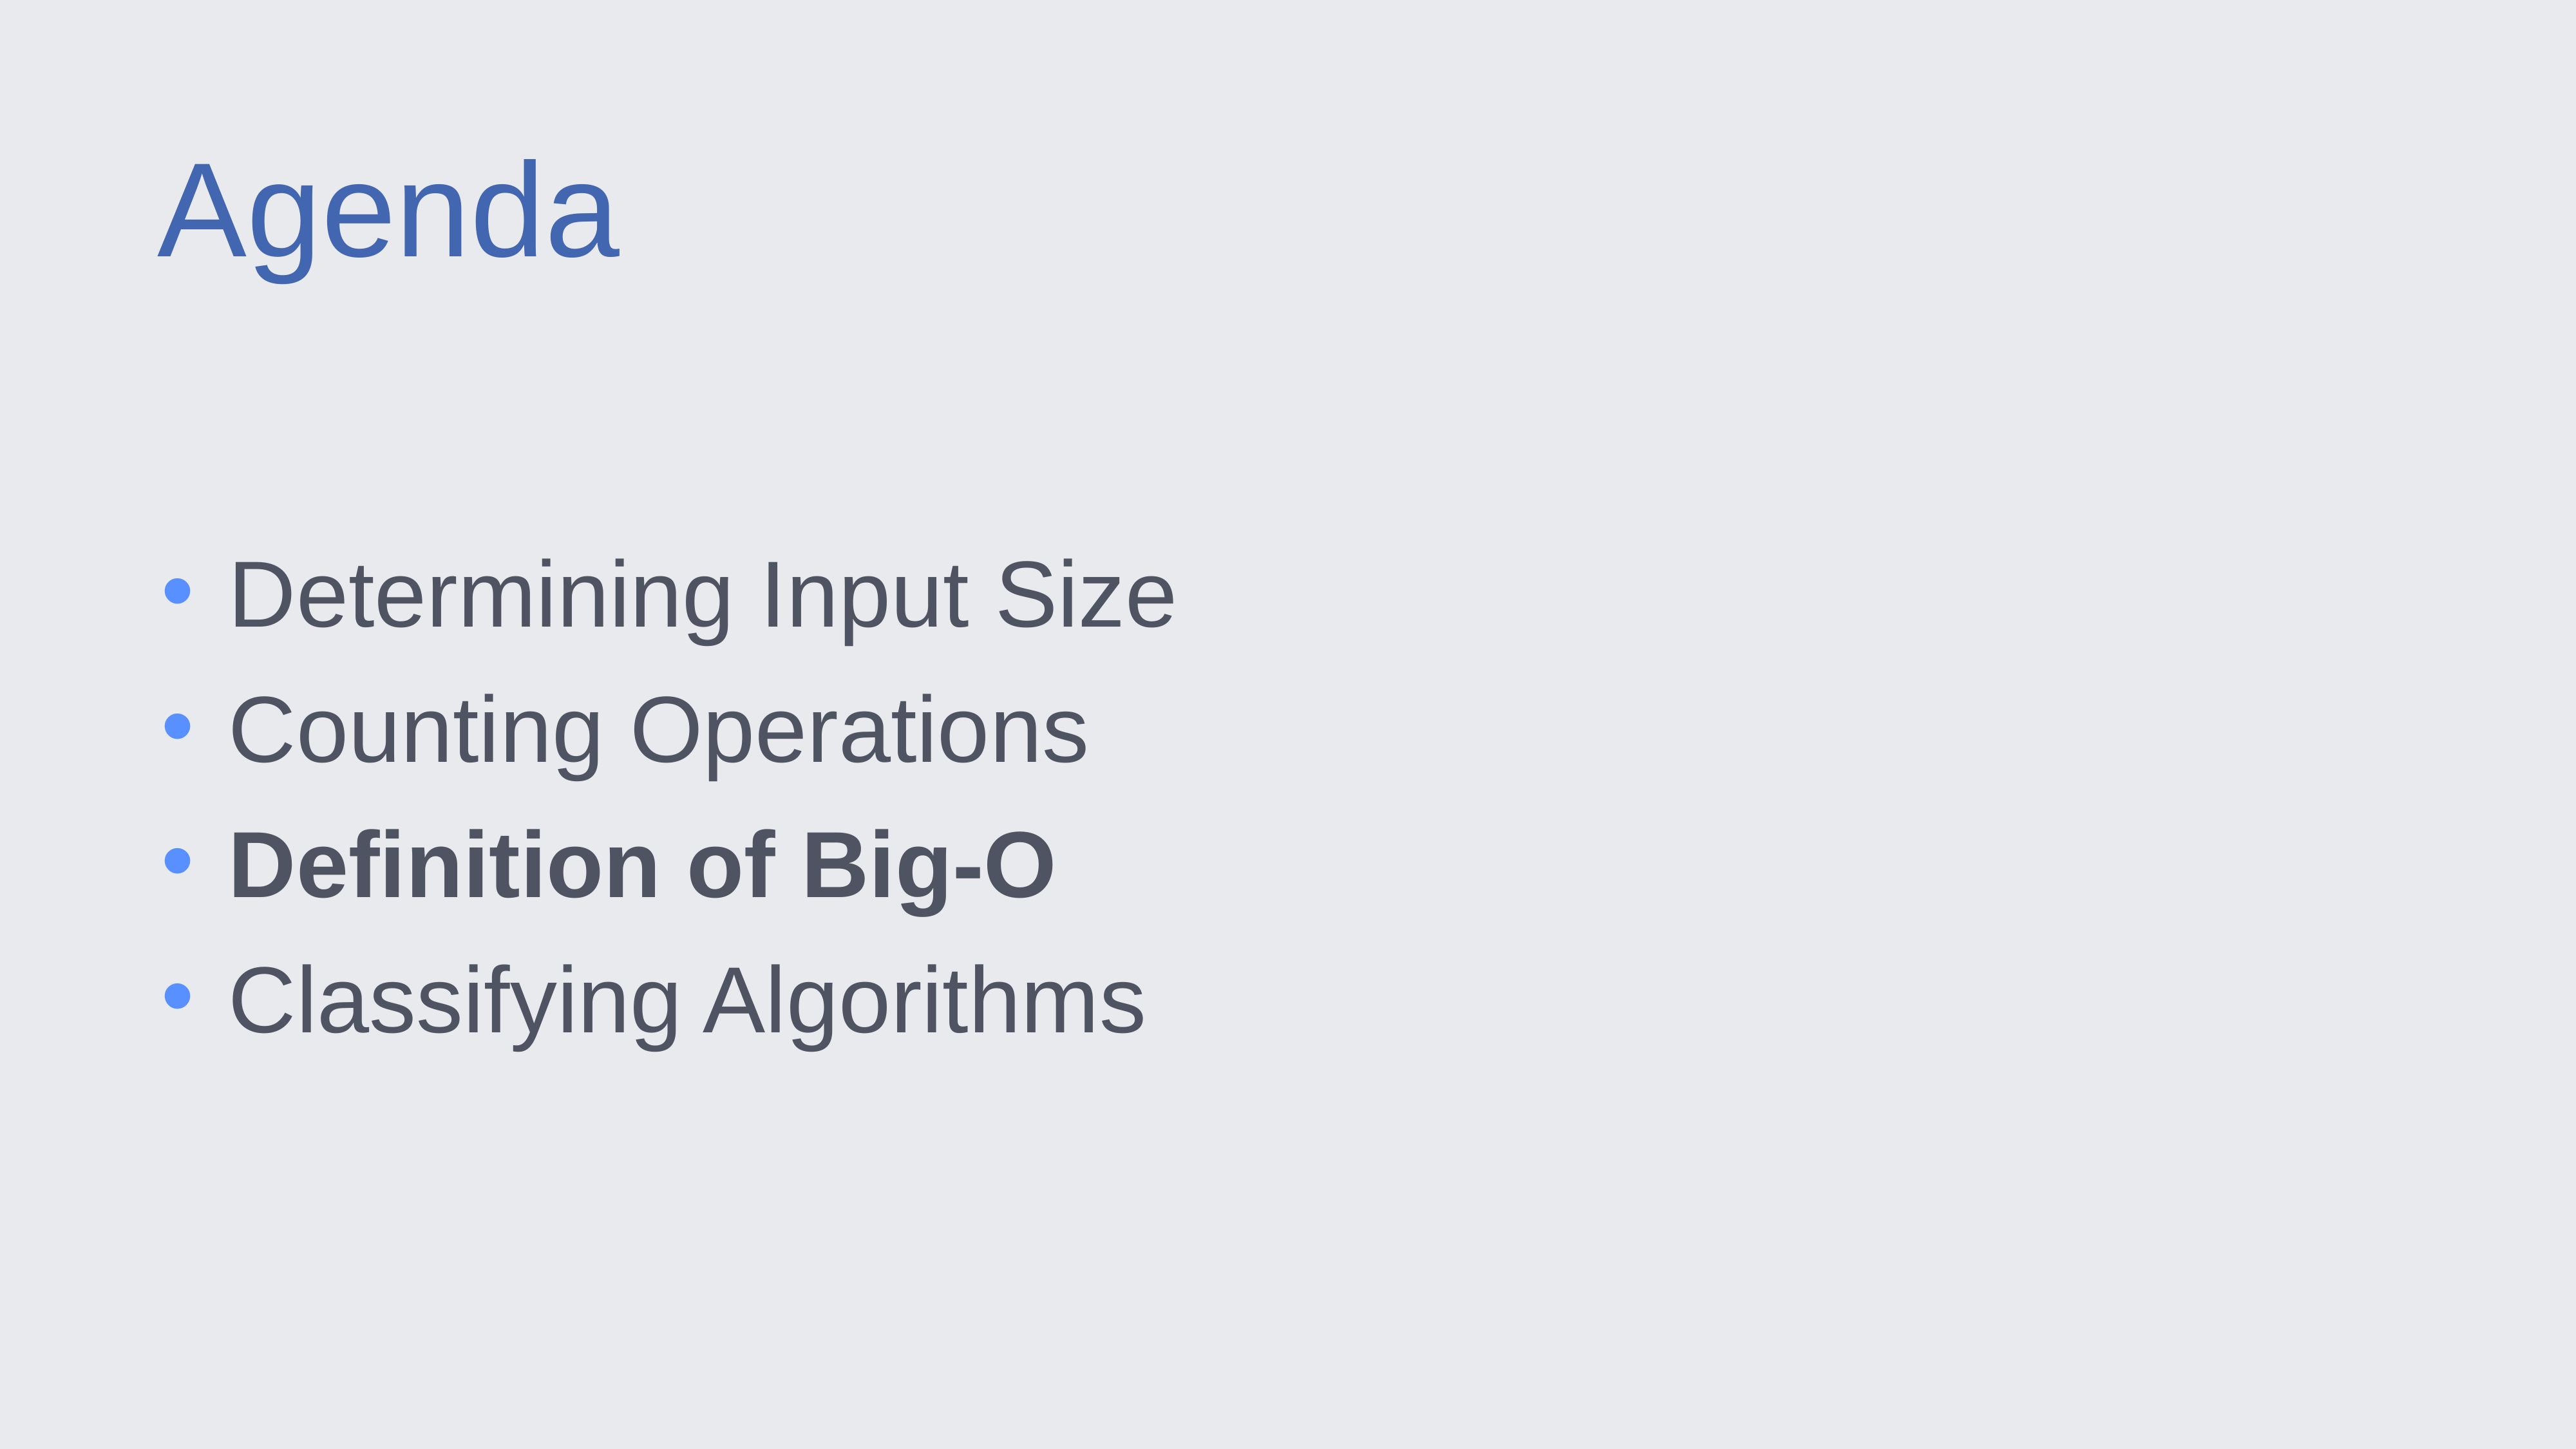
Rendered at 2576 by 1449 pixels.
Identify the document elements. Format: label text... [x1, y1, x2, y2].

list Agenda [157, 153, 2412, 289]
list Determining Input Size Counting Operations Definition of Big-O Classifying Algorithms [161, 511, 2416, 965]
